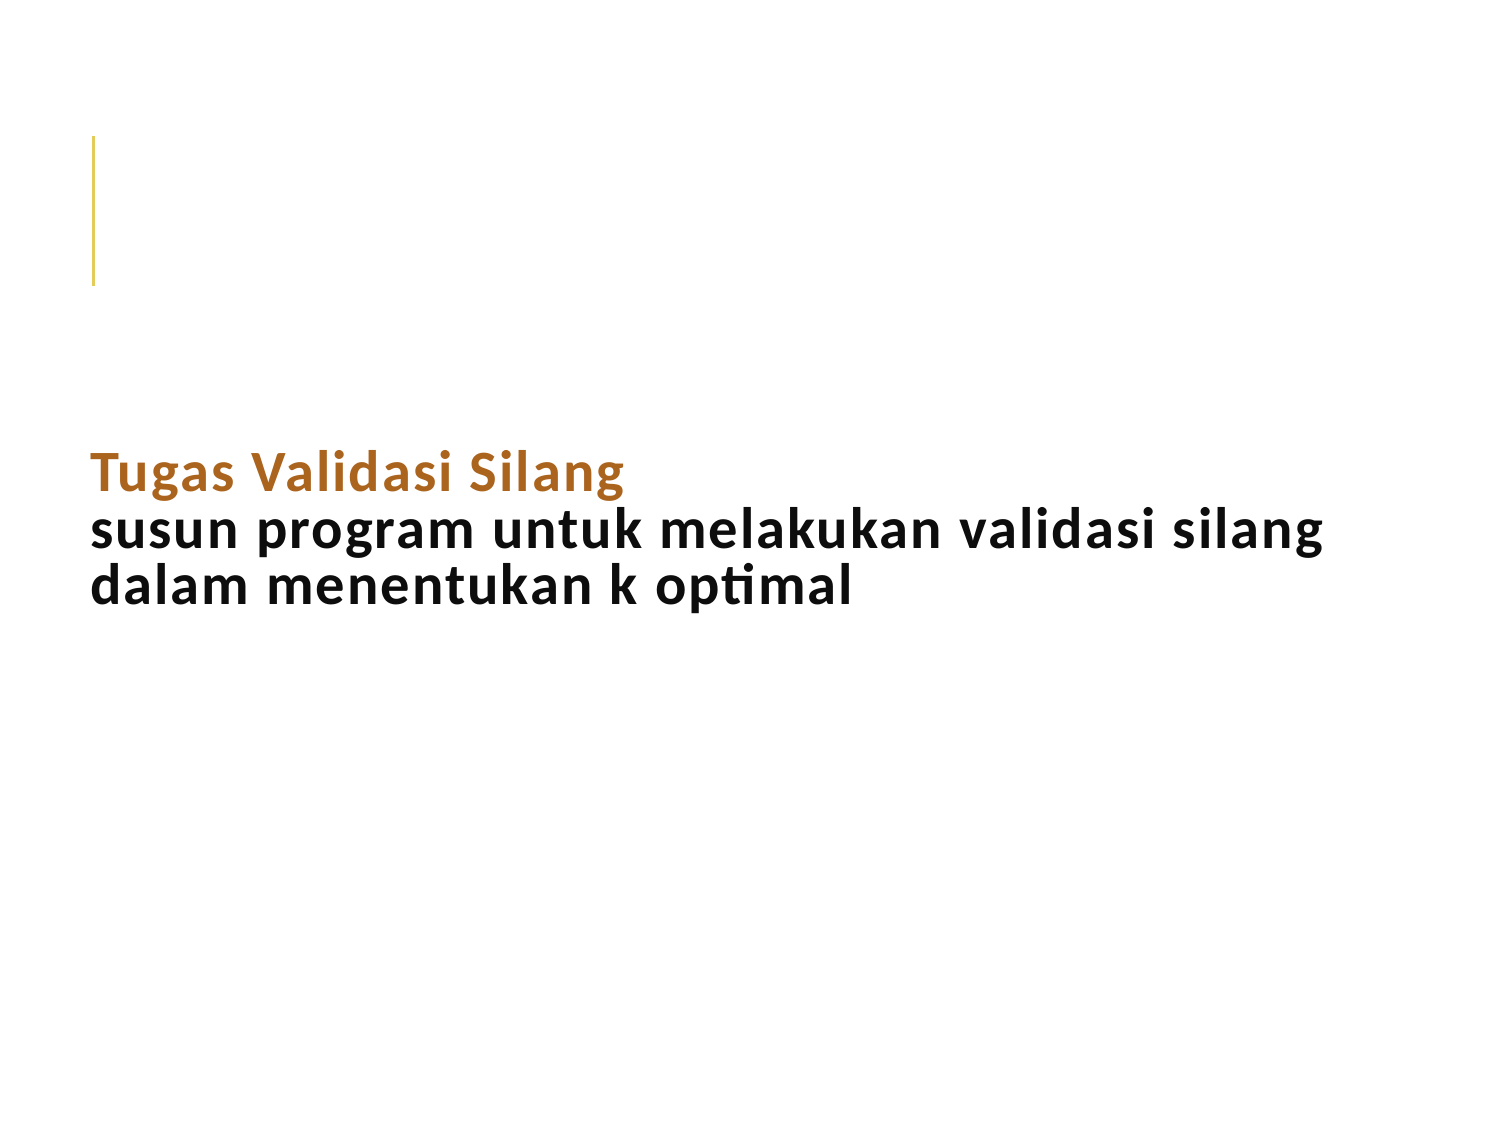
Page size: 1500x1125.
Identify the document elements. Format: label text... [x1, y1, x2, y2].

title Tugas Validasi Silang susun program untuk melakukan validasi silang dalam menentukan k optimal [75, 437, 1425, 625]
